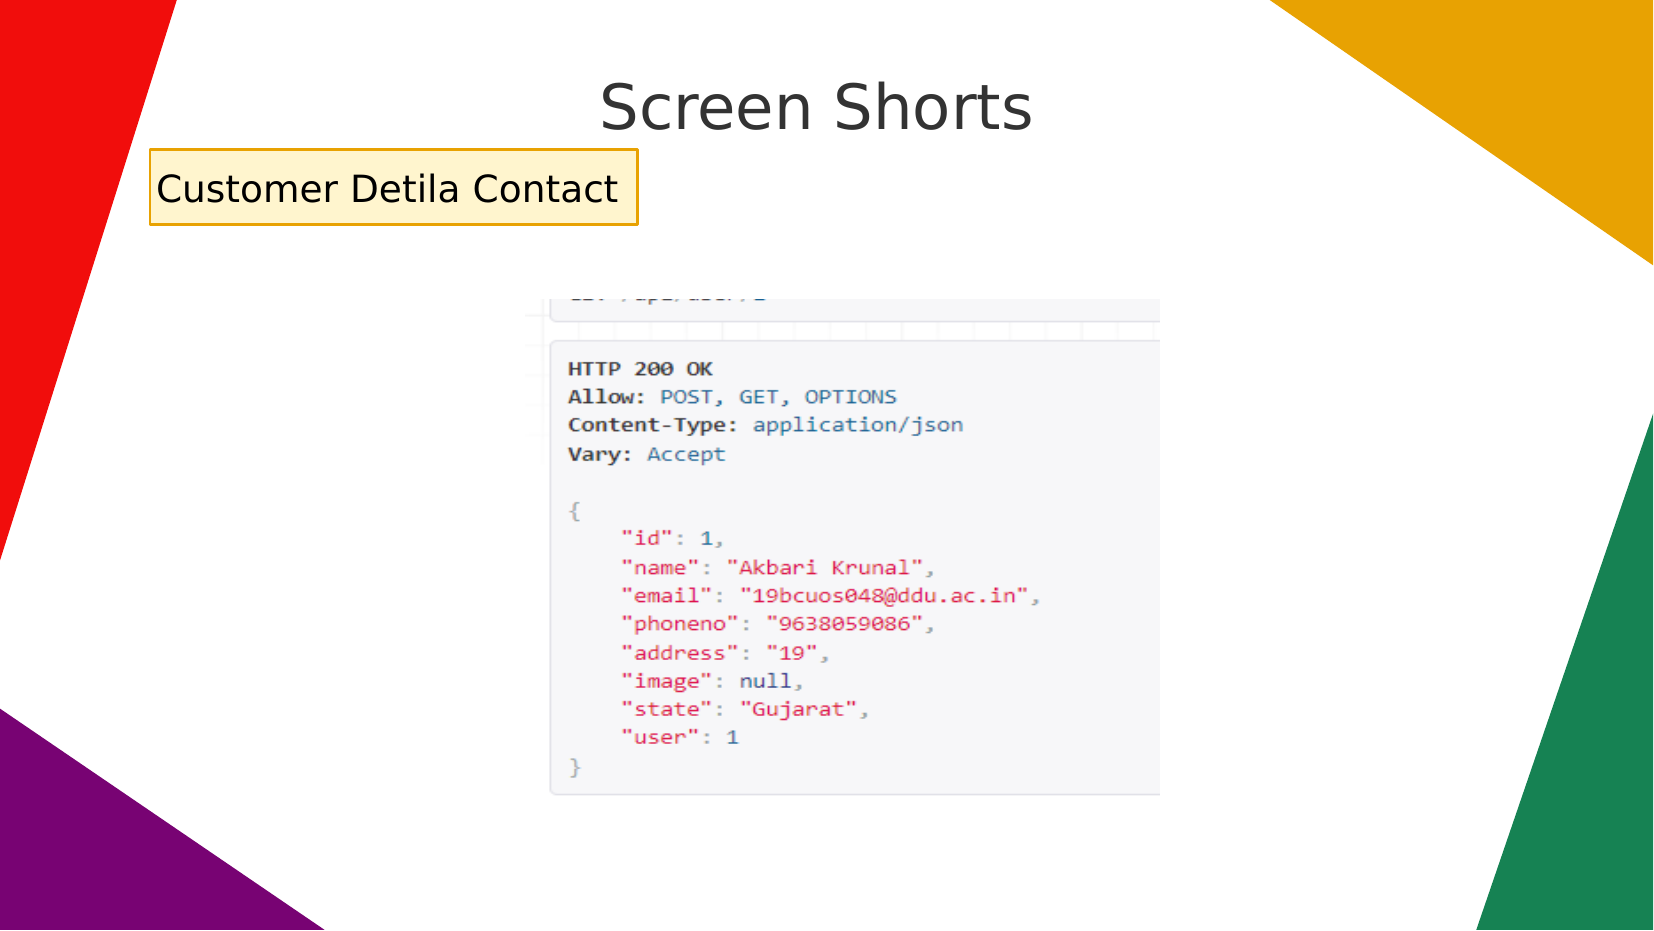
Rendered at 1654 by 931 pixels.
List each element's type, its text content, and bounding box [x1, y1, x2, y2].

picture [524, 299, 1160, 825]
text_box Customer Detila Contact [150, 149, 638, 225]
title Screen Shorts [118, 59, 1536, 150]
